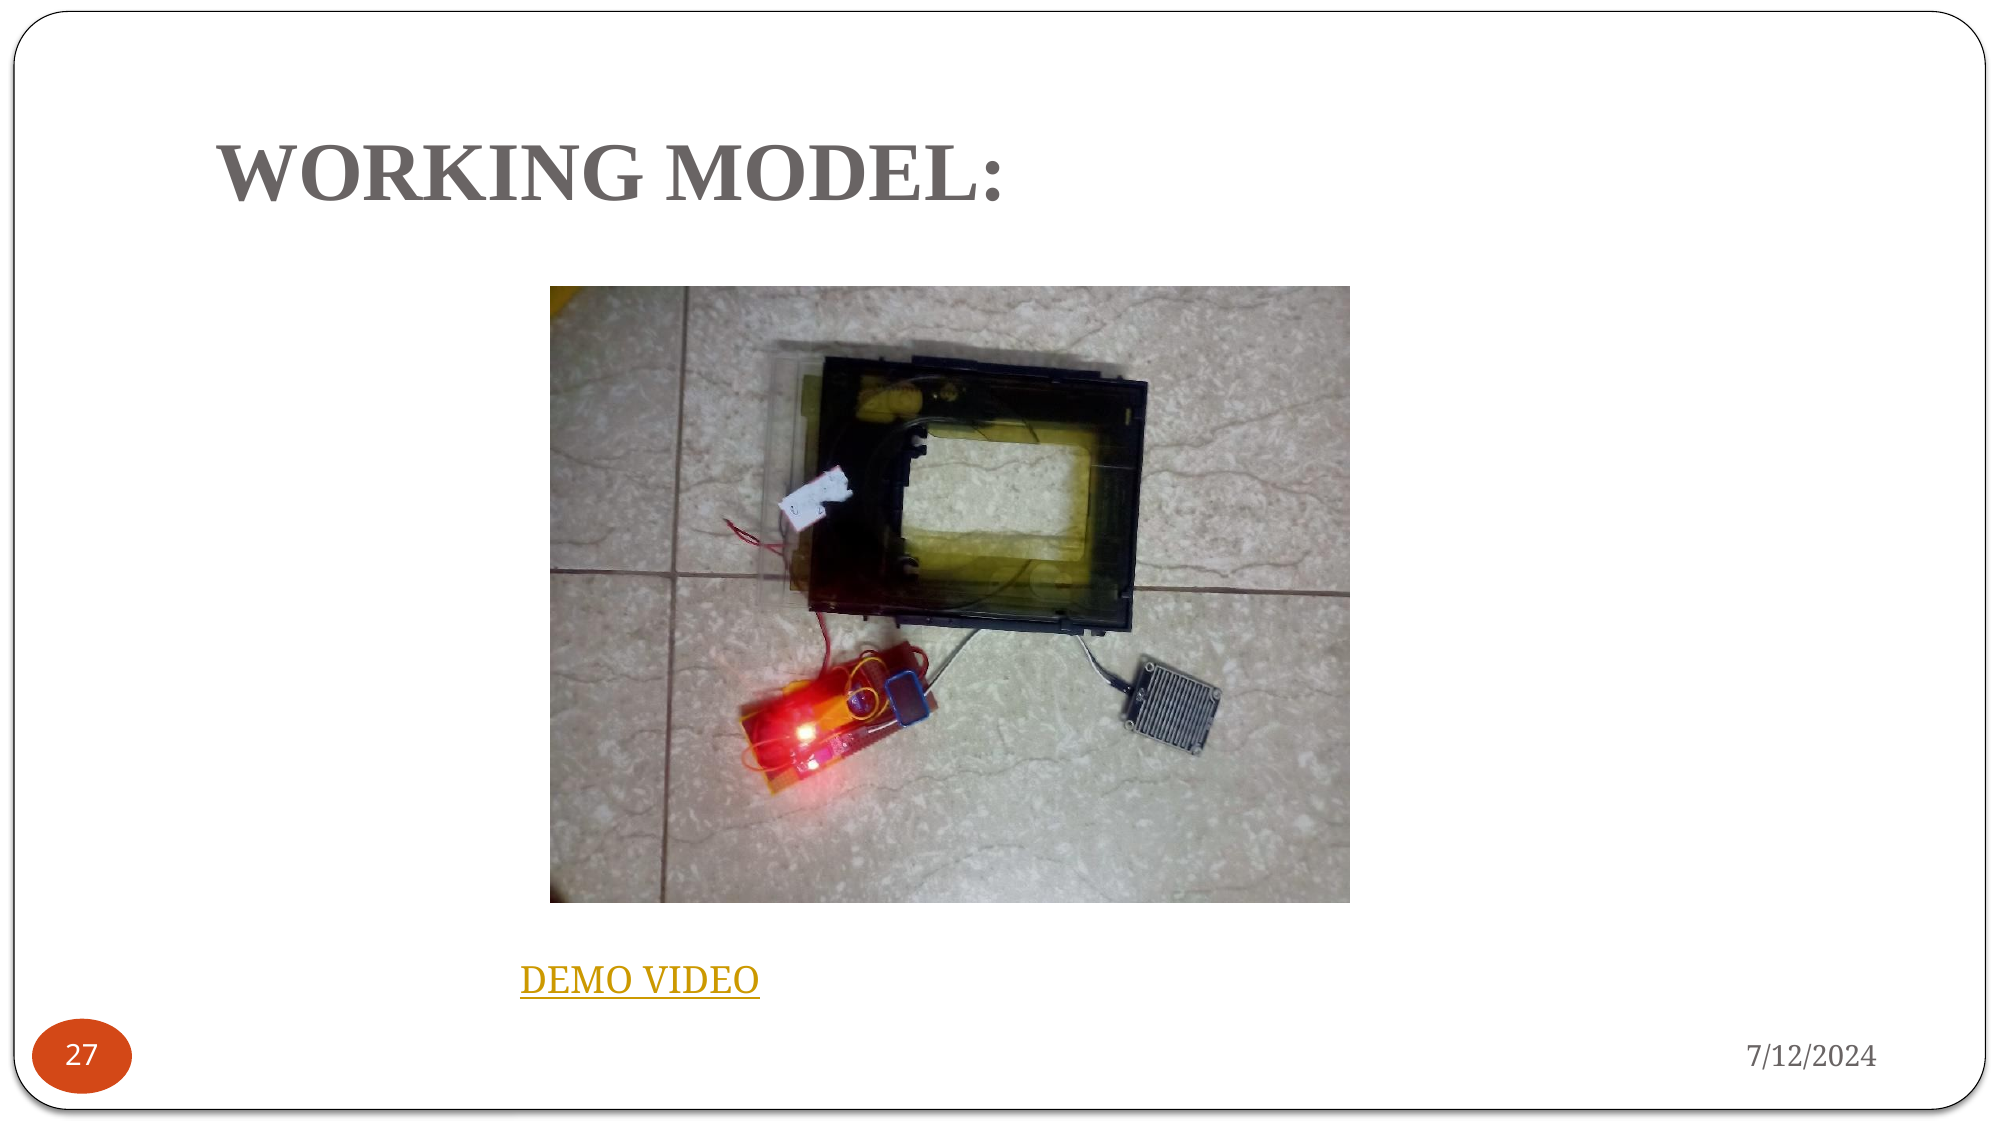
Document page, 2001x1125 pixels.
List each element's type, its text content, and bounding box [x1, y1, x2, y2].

text_box DEMO VIDEO [504, 948, 1396, 1015]
slide_number 27 [32, 1018, 132, 1094]
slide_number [1350, 1015, 1892, 1094]
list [549, 286, 1351, 903]
title WORKING MODEL: [200, 45, 1900, 233]
